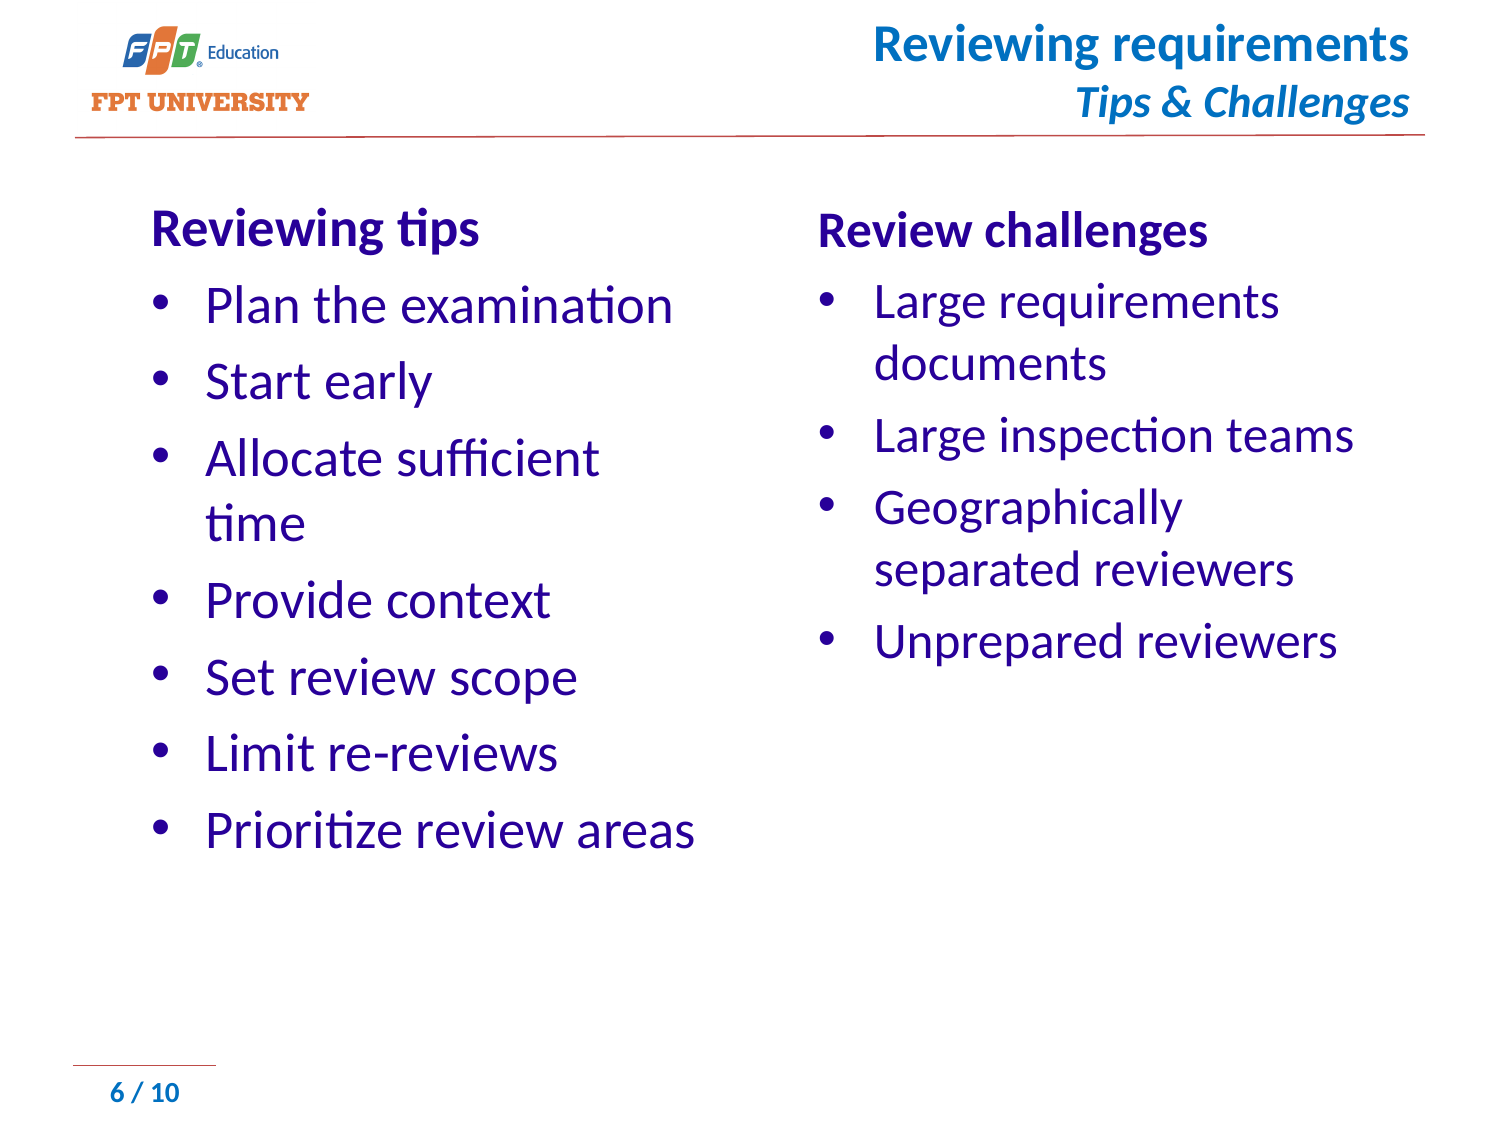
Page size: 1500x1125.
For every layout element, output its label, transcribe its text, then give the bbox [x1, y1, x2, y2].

title Reviewing requirements Tips & Challenges [315, 0, 1425, 135]
text_box Review challenges Large requirements documents Large inspection teams Geographically separated reviewers Unprepared reviewers [802, 188, 1373, 690]
list Reviewing tips Plan the examination Start early Allocate sufficient time Provide context Set review scope Limit re-reviews Prioritize review areas [136, 184, 714, 957]
picture [77, 2, 315, 133]
